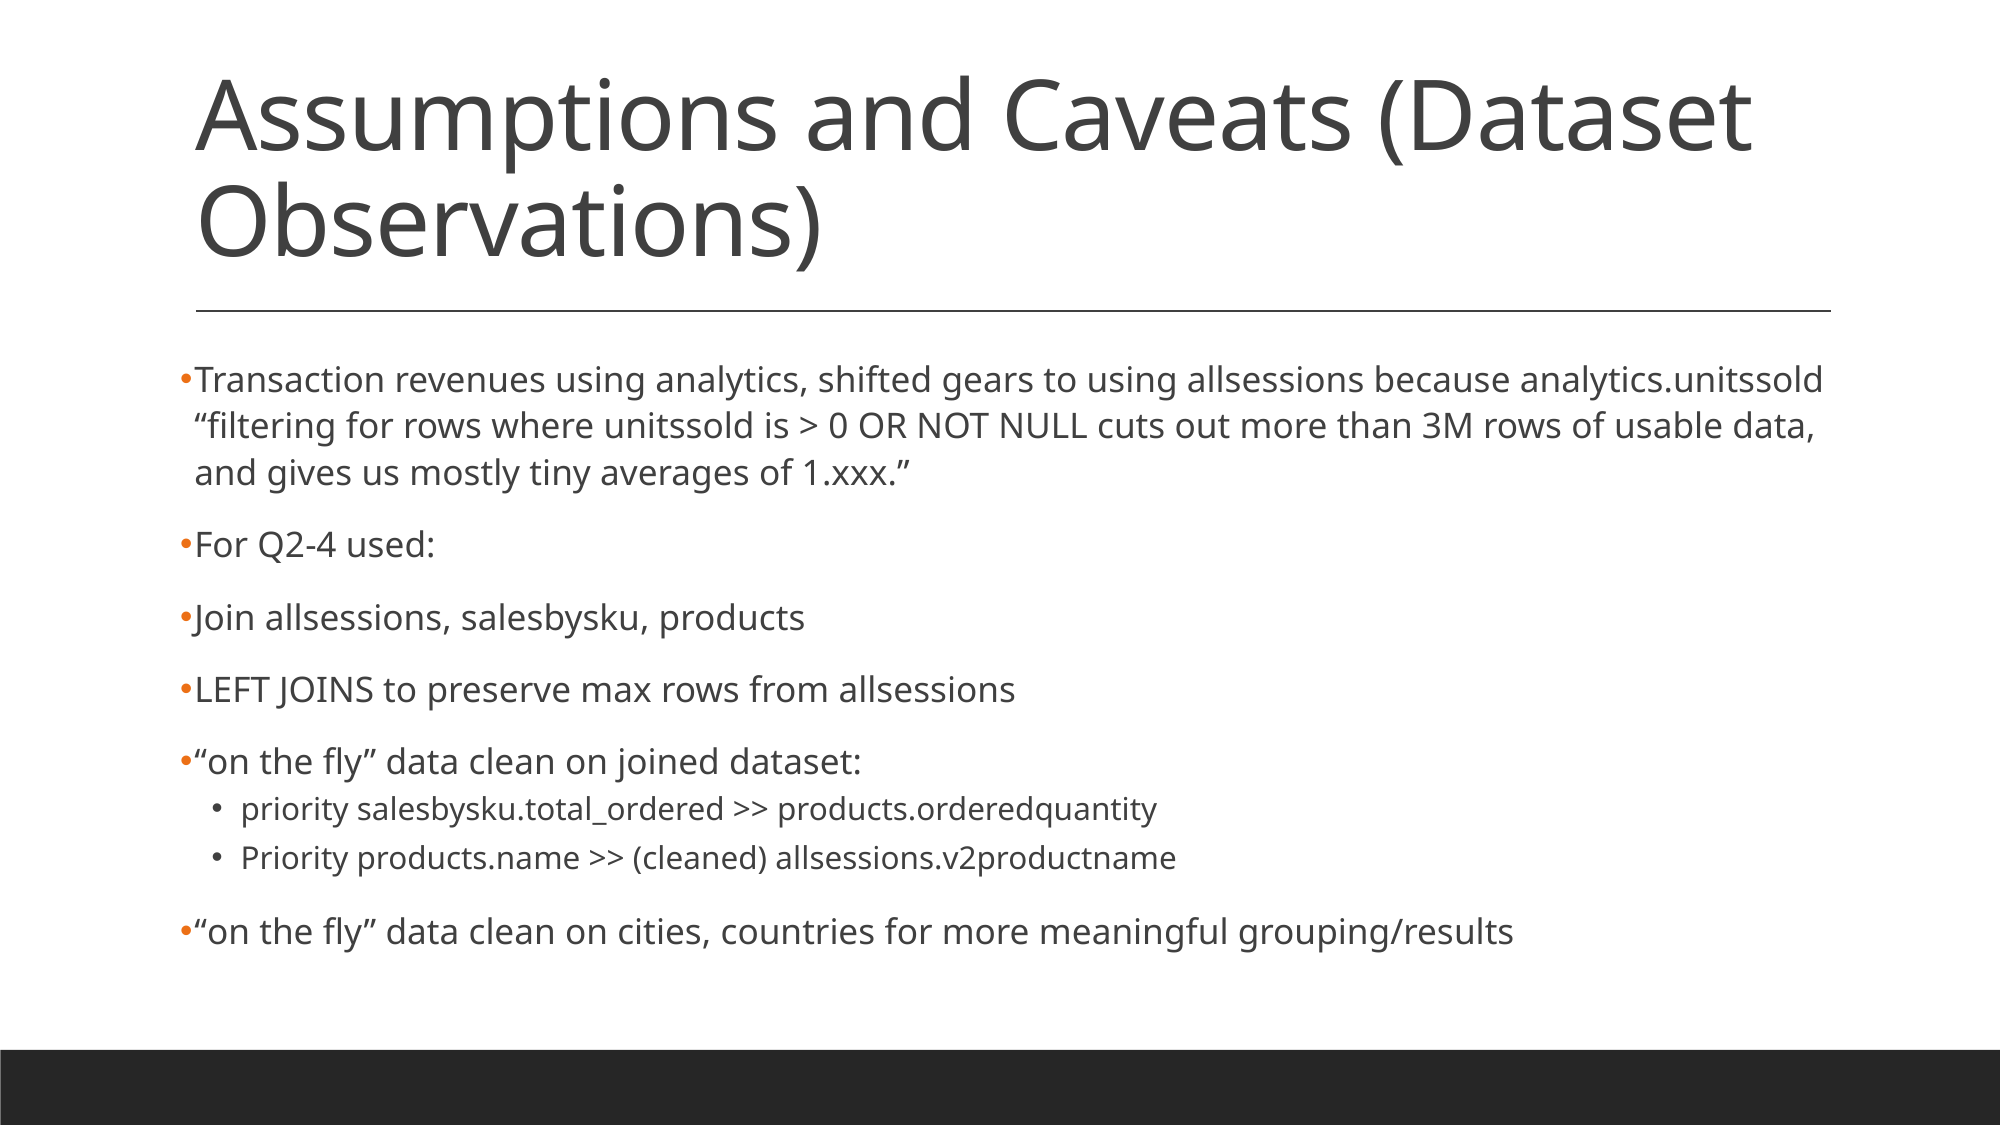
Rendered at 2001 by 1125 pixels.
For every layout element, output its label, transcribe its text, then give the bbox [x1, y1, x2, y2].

title Assumptions and Caveats (Dataset Observations) [180, 47, 1830, 285]
list Transaction revenues using analytics, shifted gears to using allsessions because analytics.unitssold “filtering for rows where unitssold is > 0 OR NOT NULL cuts out more than 3M rows of usable data, and gives us mostly tiny averages of 1.xxx.” For Q2-4 used: Join allsessions, salesbysku, products LEFT JOINS to preserve max rows from allsessions “on the fly” data clean on joined dataset: priority salesbysku.total_ordered >> products.orderedquantity Priority products.name >> (cleaned) allsessions.v2productname “on the fly” data clean on cities, countries for more meaningful grouping/results [180, 345, 1830, 963]
